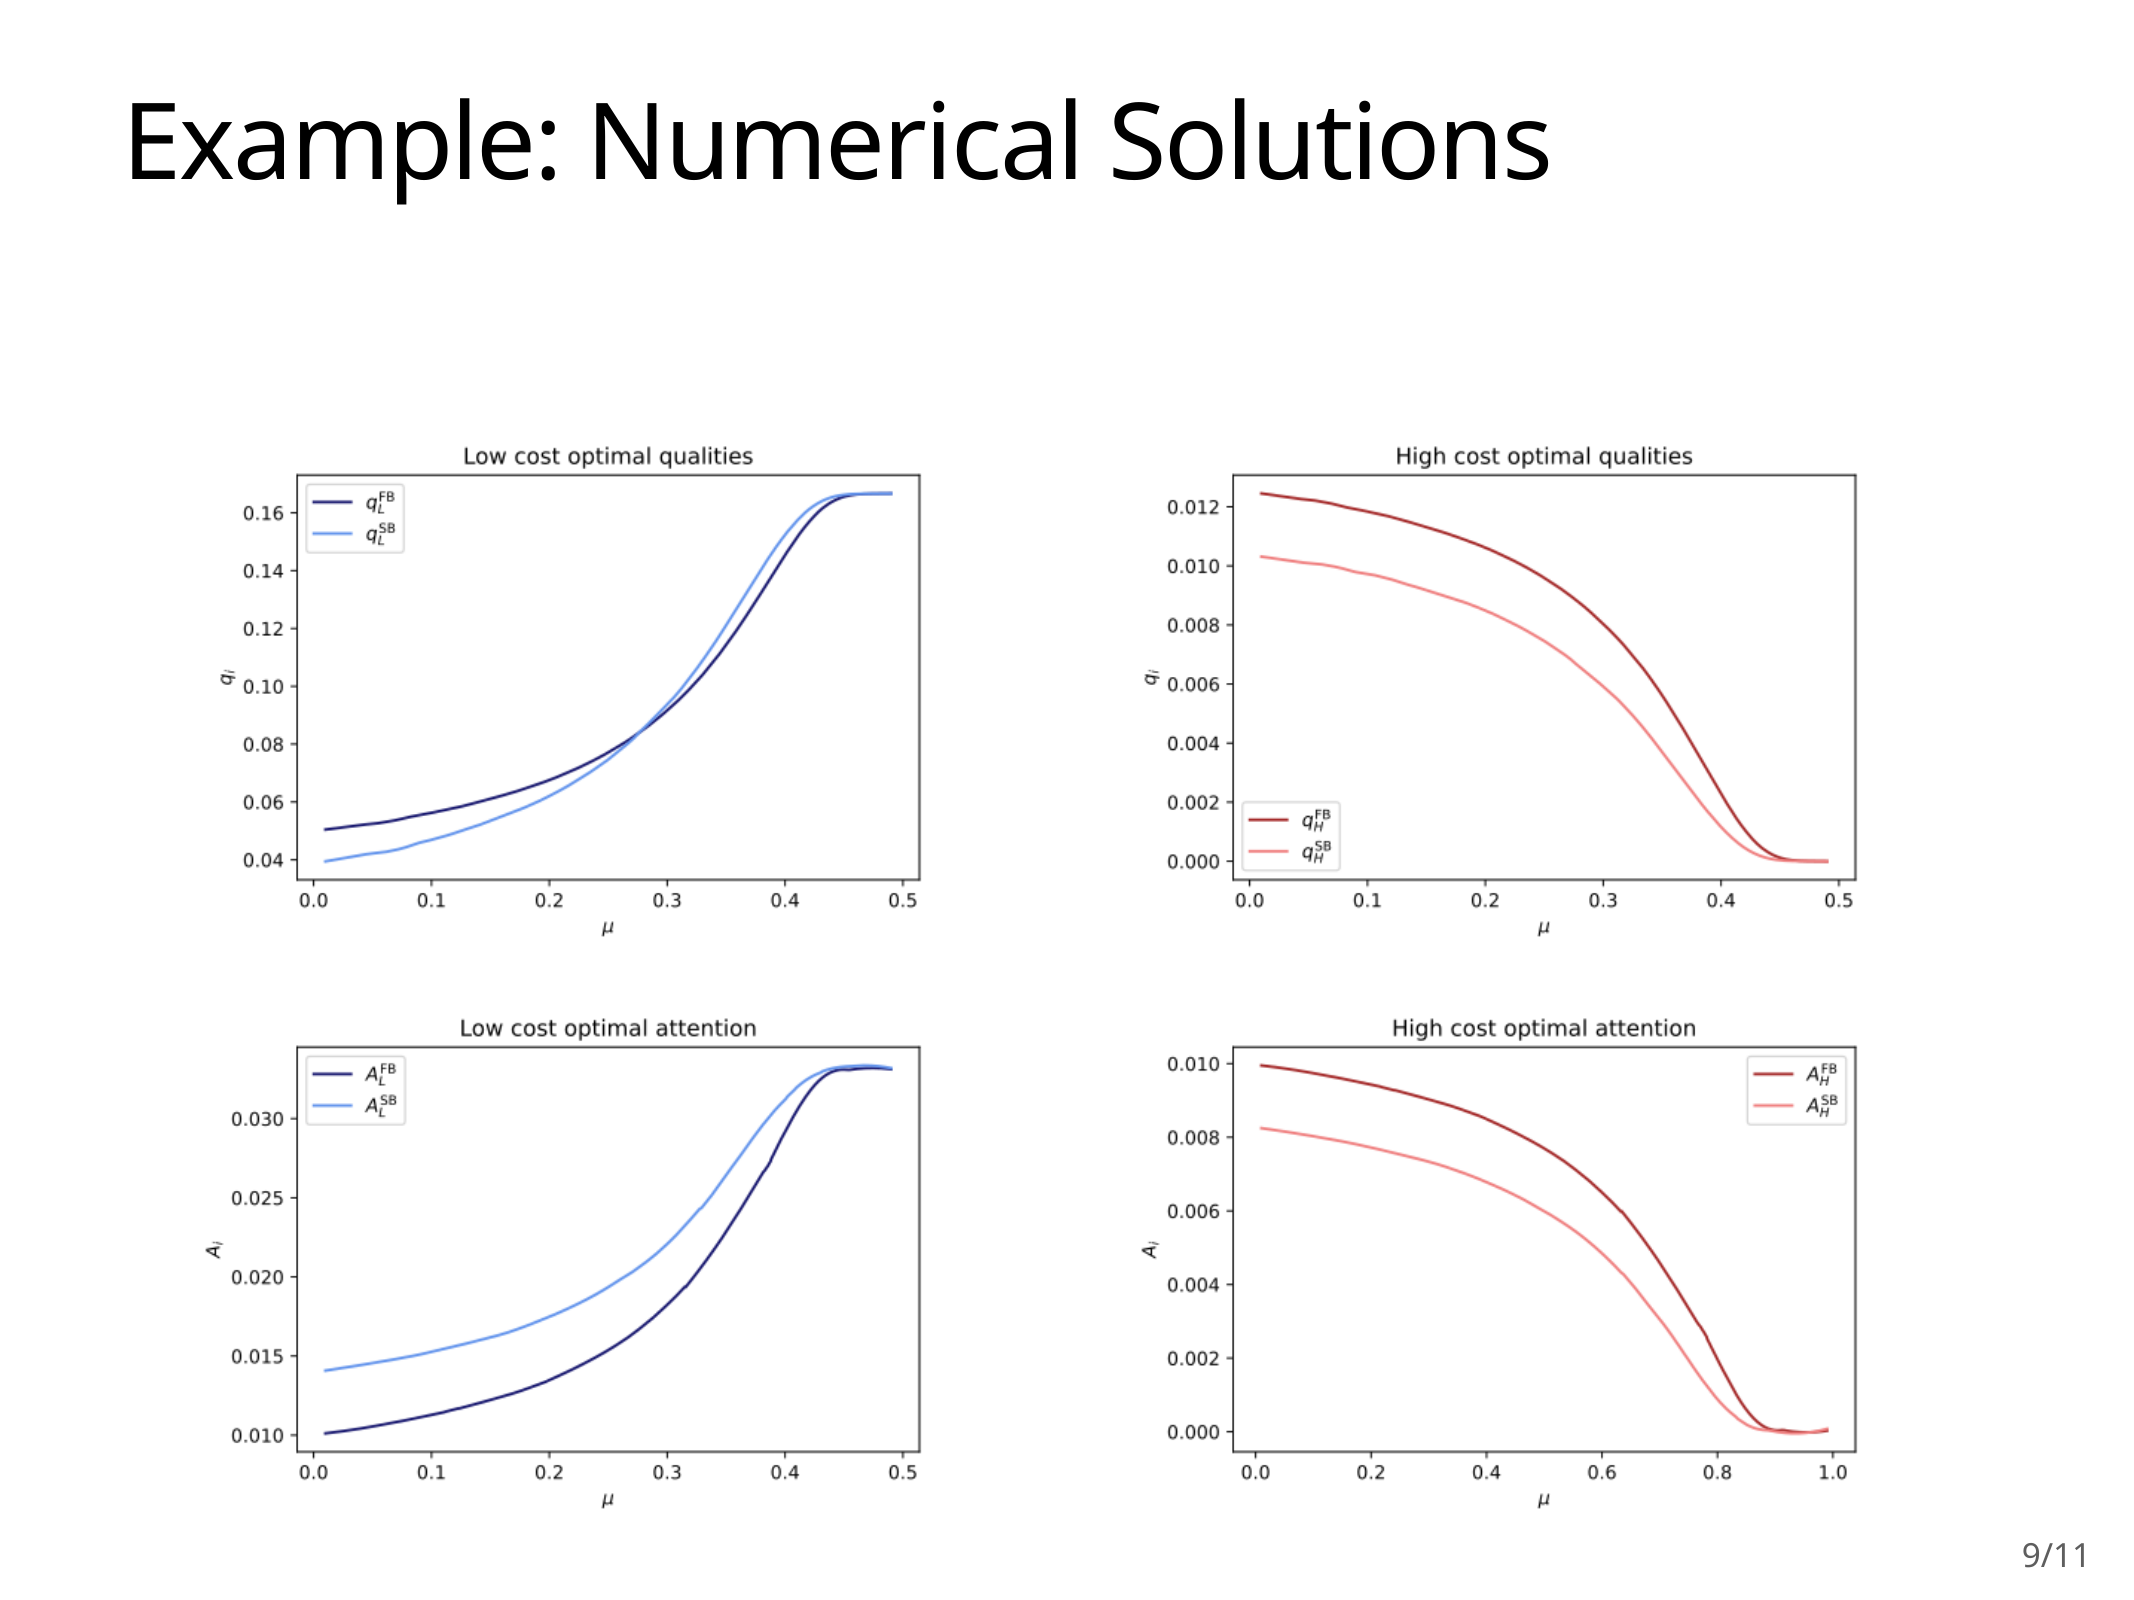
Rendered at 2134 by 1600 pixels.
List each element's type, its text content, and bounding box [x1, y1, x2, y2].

picture [196, 411, 1000, 947]
picture [1133, 411, 1937, 947]
picture [1133, 983, 1937, 1519]
picture [196, 983, 1000, 1519]
text_box 9/11 [2013, 1525, 2100, 1582]
title Example: Numerical Solutions [114, 88, 2020, 257]
